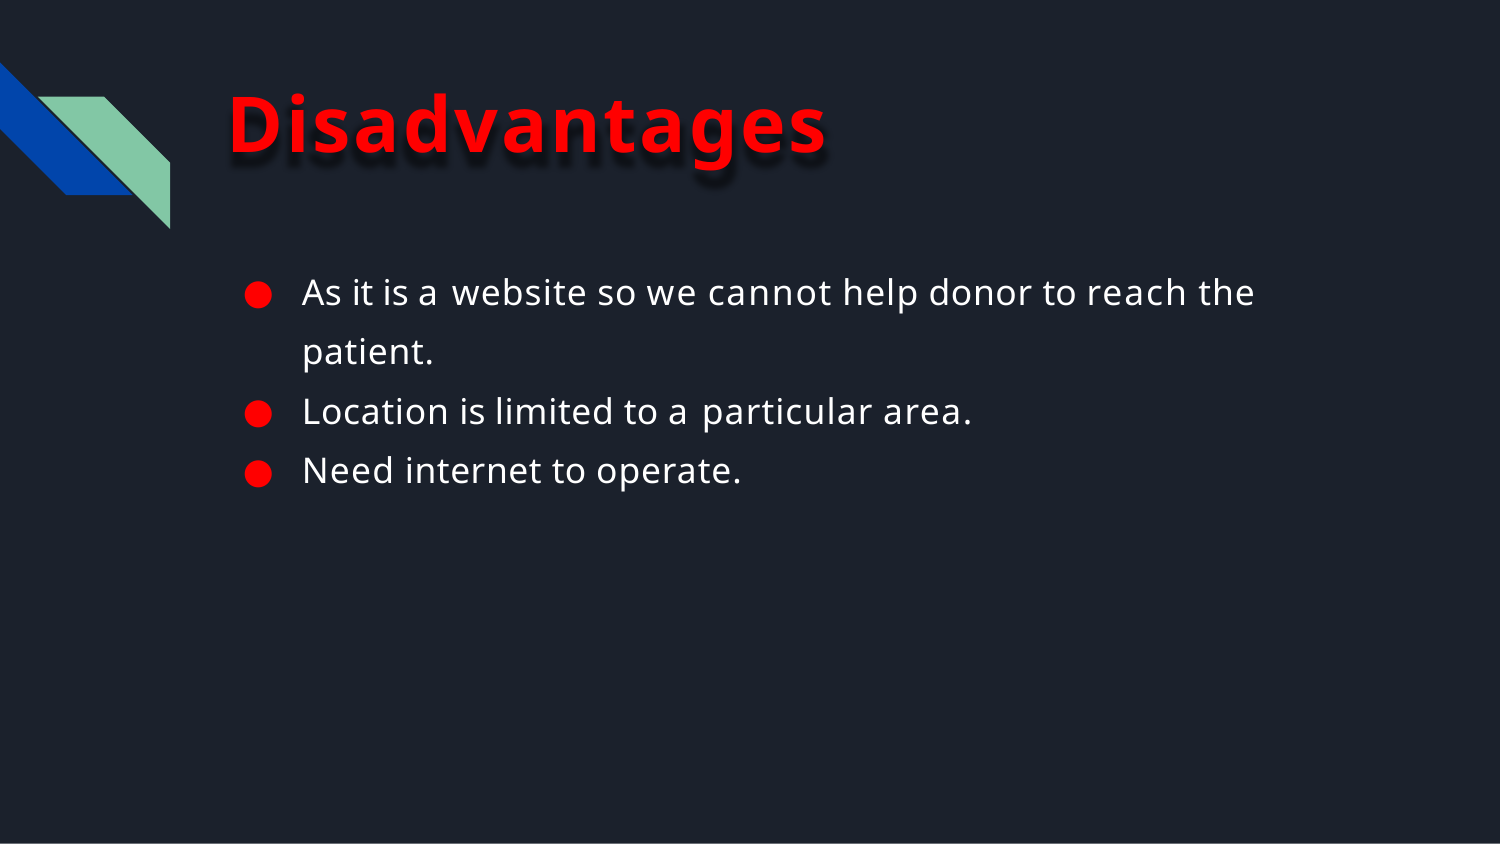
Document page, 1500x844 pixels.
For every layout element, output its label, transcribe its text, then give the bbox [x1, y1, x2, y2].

text_box As it is a website so we cannot help donor to reach the patient. Location is limited to a particular area. Need internet to operate. [240, 250, 1273, 491]
picture [203, 70, 1378, 240]
